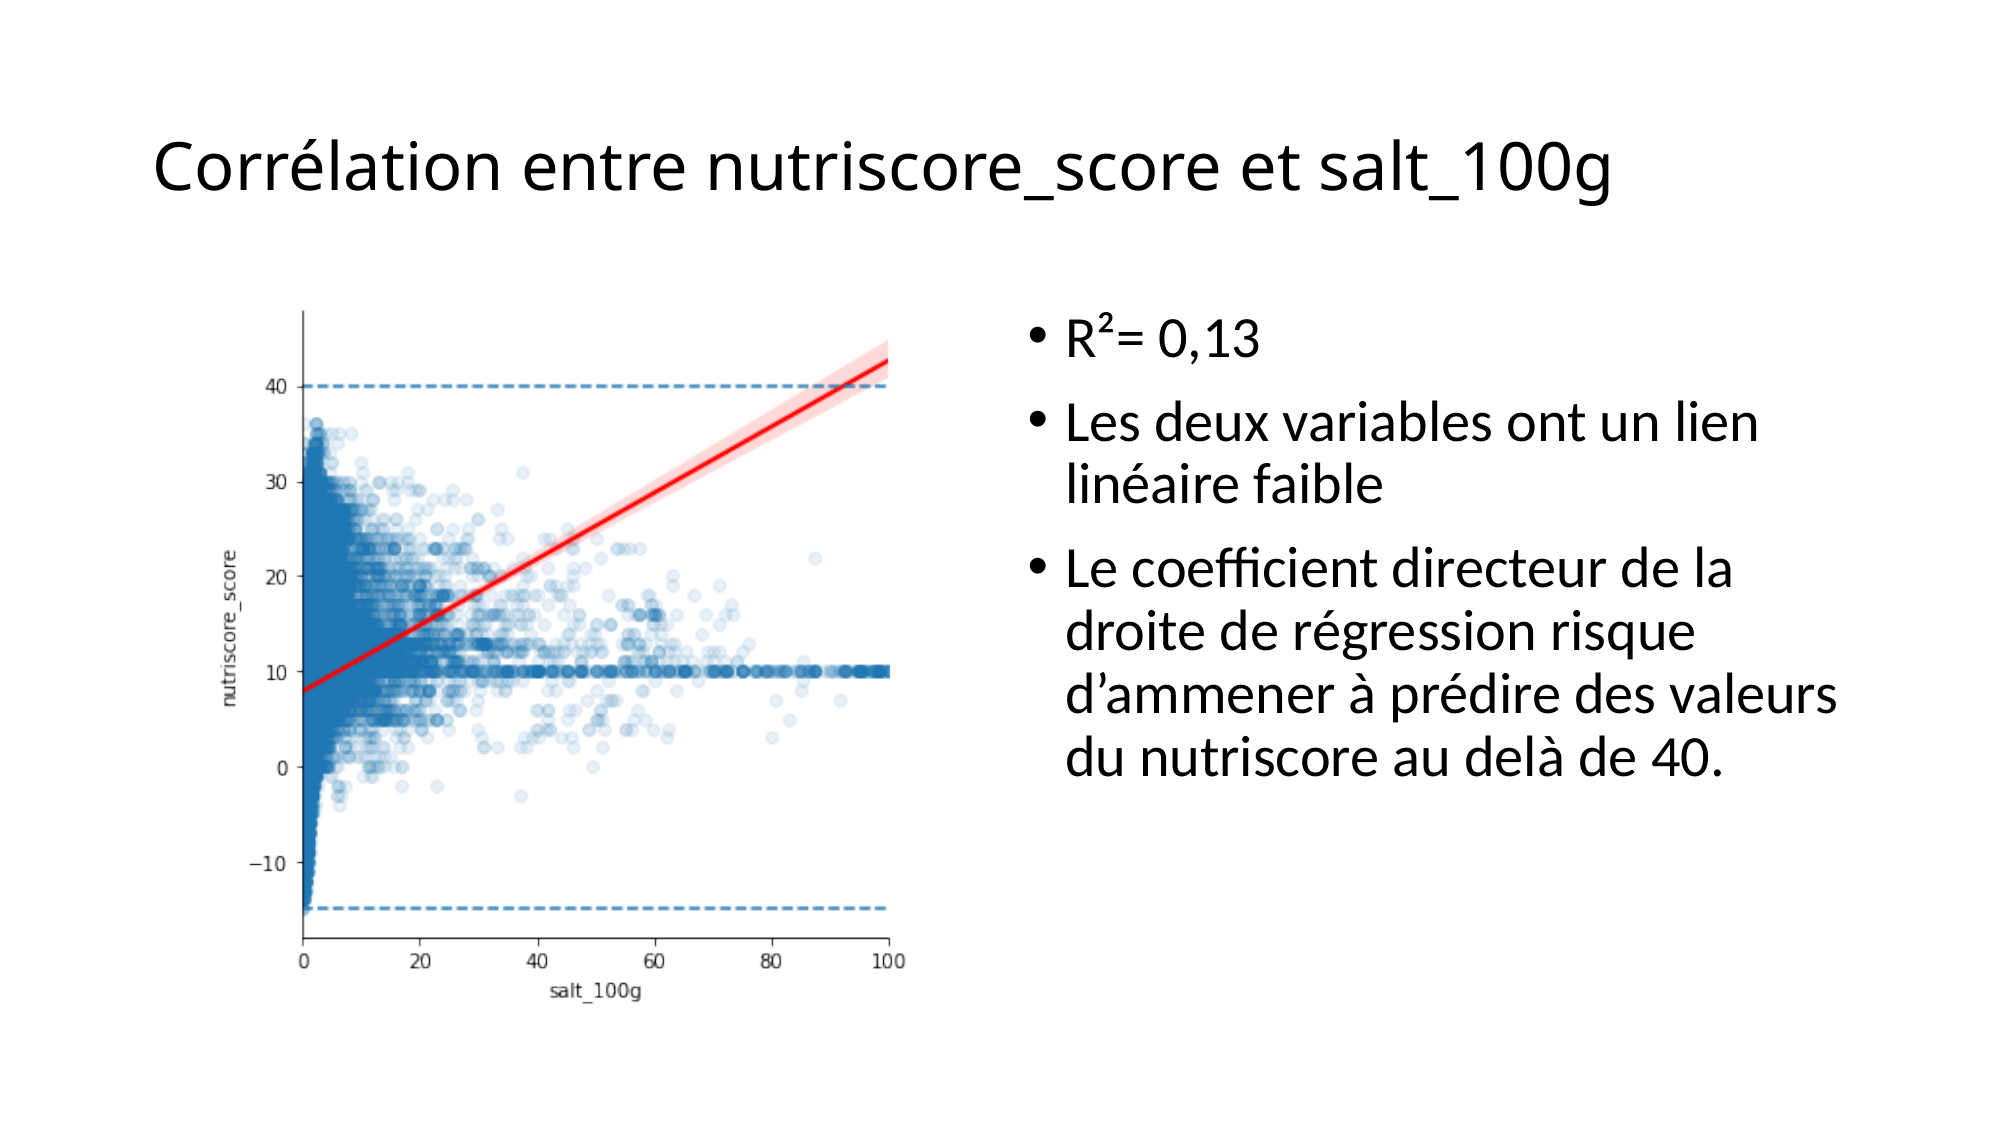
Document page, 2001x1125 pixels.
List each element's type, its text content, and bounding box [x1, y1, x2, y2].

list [205, 299, 920, 1014]
list R²= 0,13 Les deux variables ont un lien linéaire faible Le coefficient directeur de la droite de régression risque d’ammener à prédire des valeurs du nutriscore au delà de 40. [1012, 299, 1863, 1014]
title Corrélation entre nutriscore_score et salt_100g [137, 59, 1863, 278]
